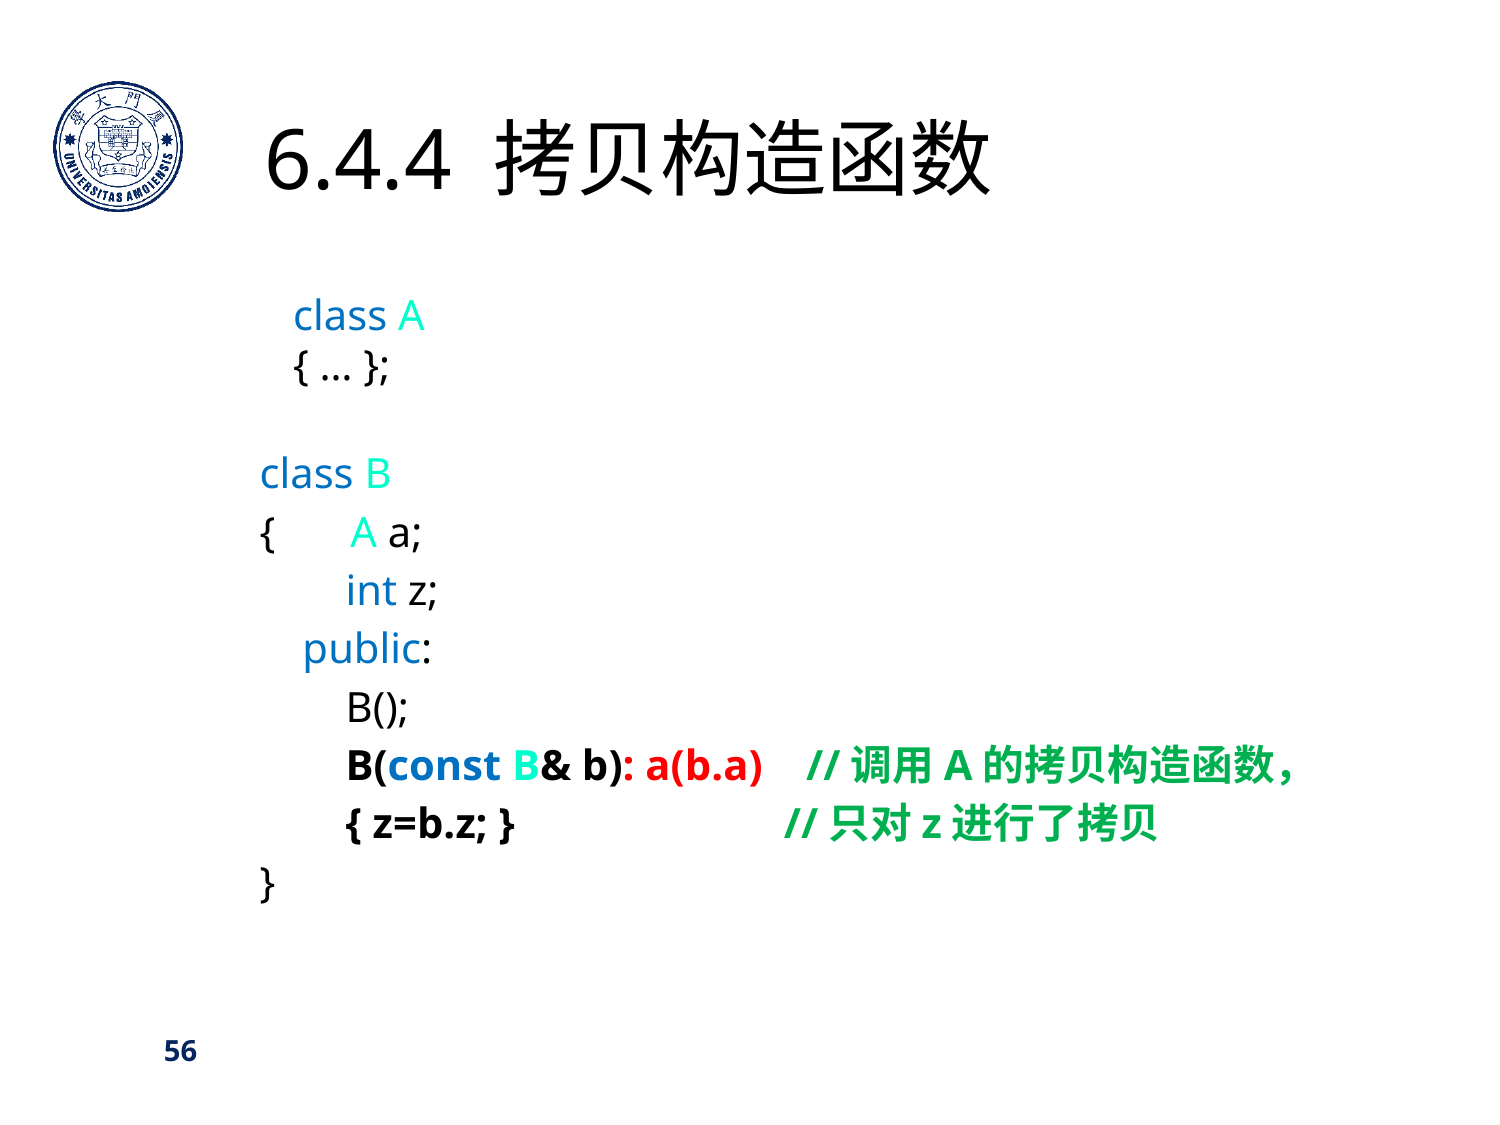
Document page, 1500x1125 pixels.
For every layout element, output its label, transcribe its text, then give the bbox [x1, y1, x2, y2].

picture [53, 81, 183, 212]
list class A { … }; class B { A a; int z; public: B(); B(const B& b): a(b.a) //调用A的拷贝构造函数， { z=b.z; } //只对z进行了拷贝 } [52, 281, 1400, 937]
text_box 6.4.4 拷贝构造函数 [249, 30, 1400, 282]
slide_number 56 [148, 1024, 462, 1101]
